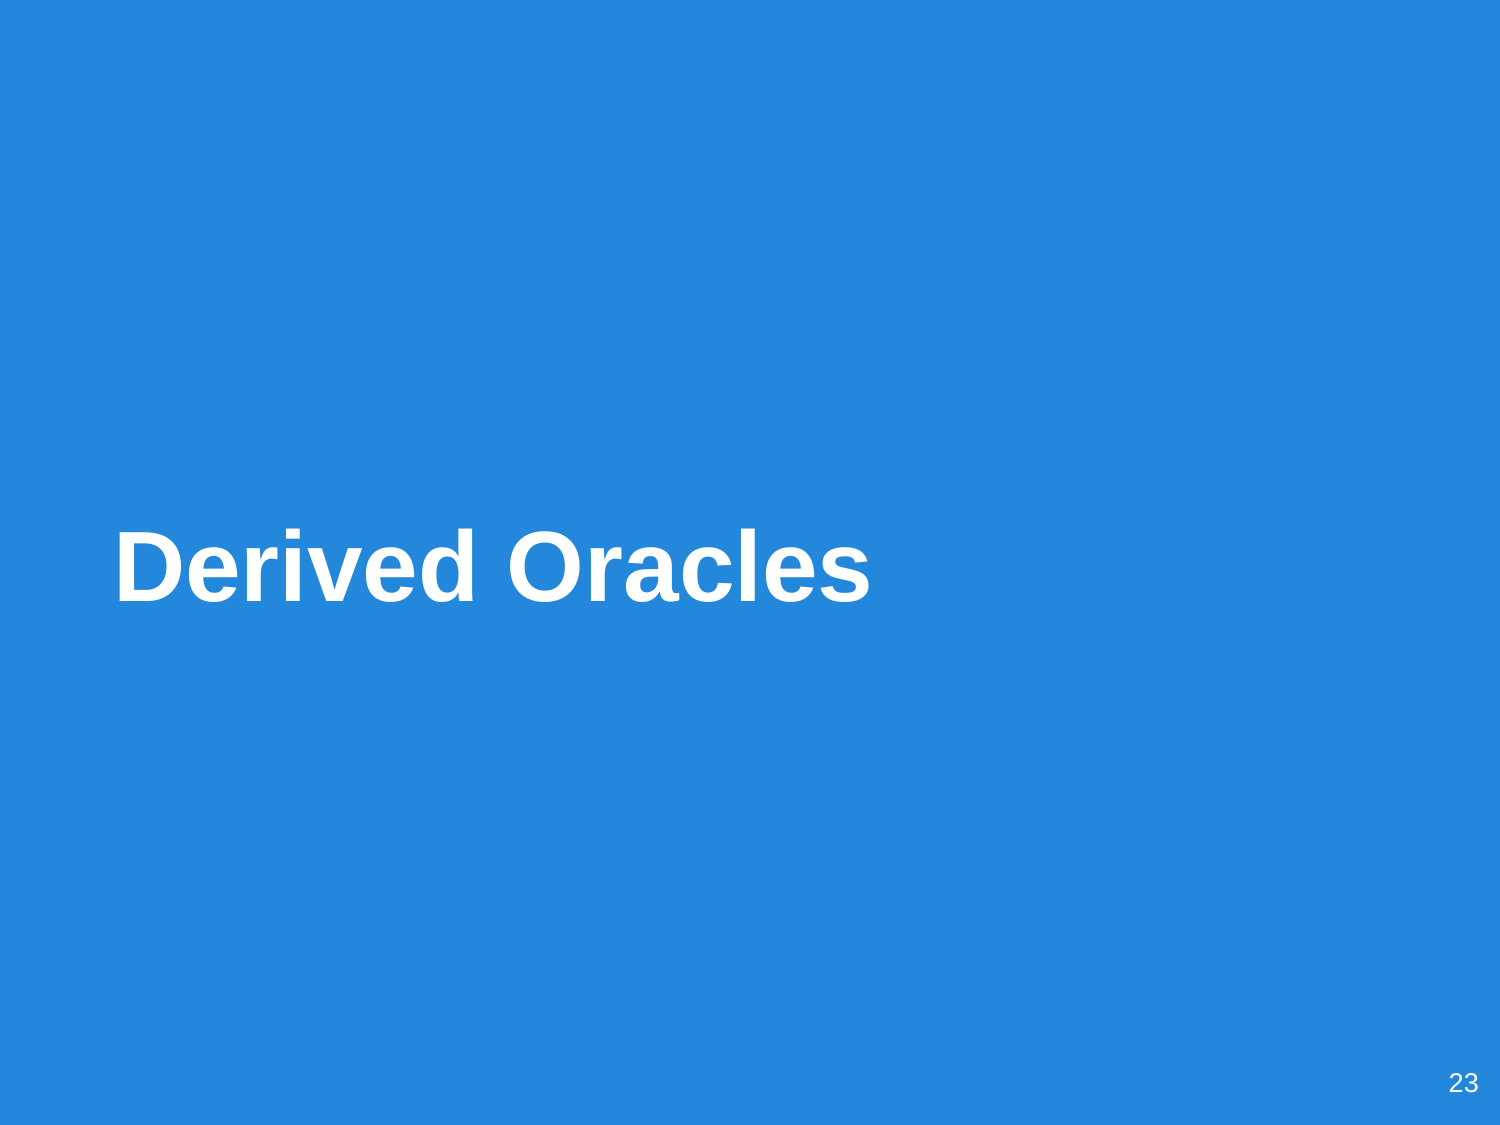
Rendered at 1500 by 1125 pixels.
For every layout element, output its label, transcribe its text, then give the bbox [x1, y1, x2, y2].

title Derived Oracles [98, 448, 1402, 637]
slide_number ‹#› [1403, 1038, 1494, 1125]
